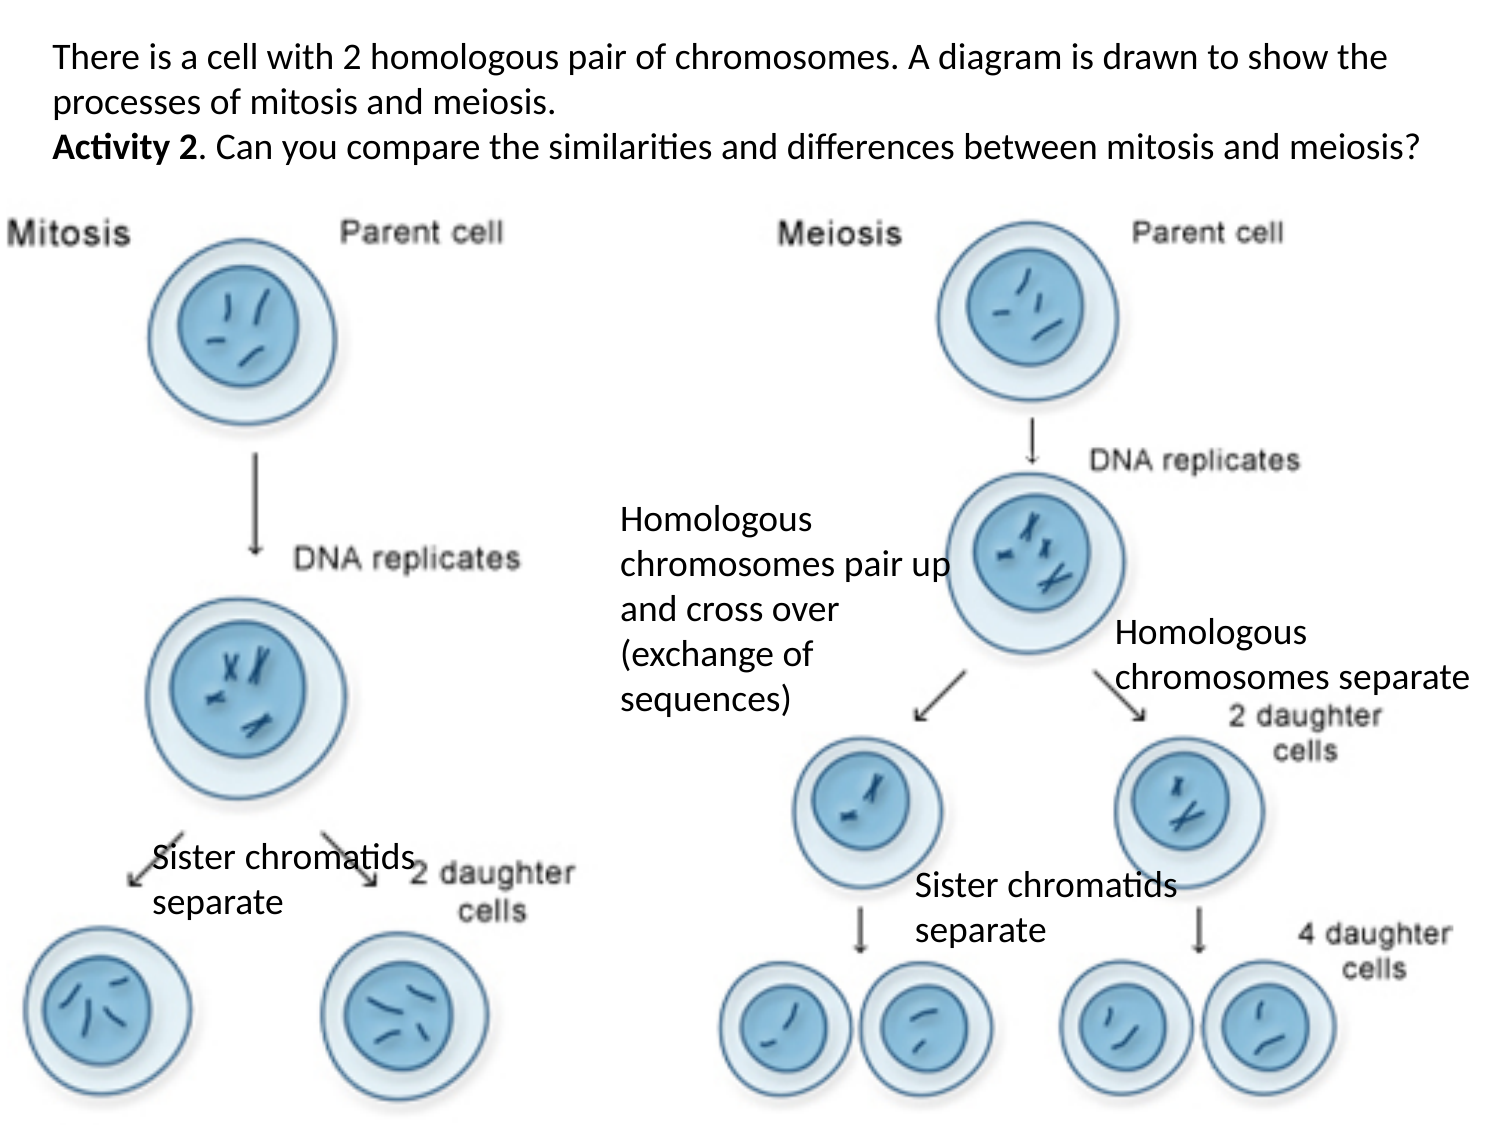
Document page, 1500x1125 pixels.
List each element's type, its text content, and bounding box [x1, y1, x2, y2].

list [697, 185, 1454, 1125]
text_box Homologous chromosomes separate [1458, 599, 1500, 705]
picture [5, 197, 607, 1125]
text_box There is a cell with 2 homologous pair of chromosomes. A diagram is drawn to show the processes of mitosis and meiosis. Activity 2. Can you compare the similarities and differences between mitosis and meiosis? [37, 24, 1454, 175]
text_box Homologous chromosomes pair up and cross over (exchange of sequences) [610, 486, 692, 727]
